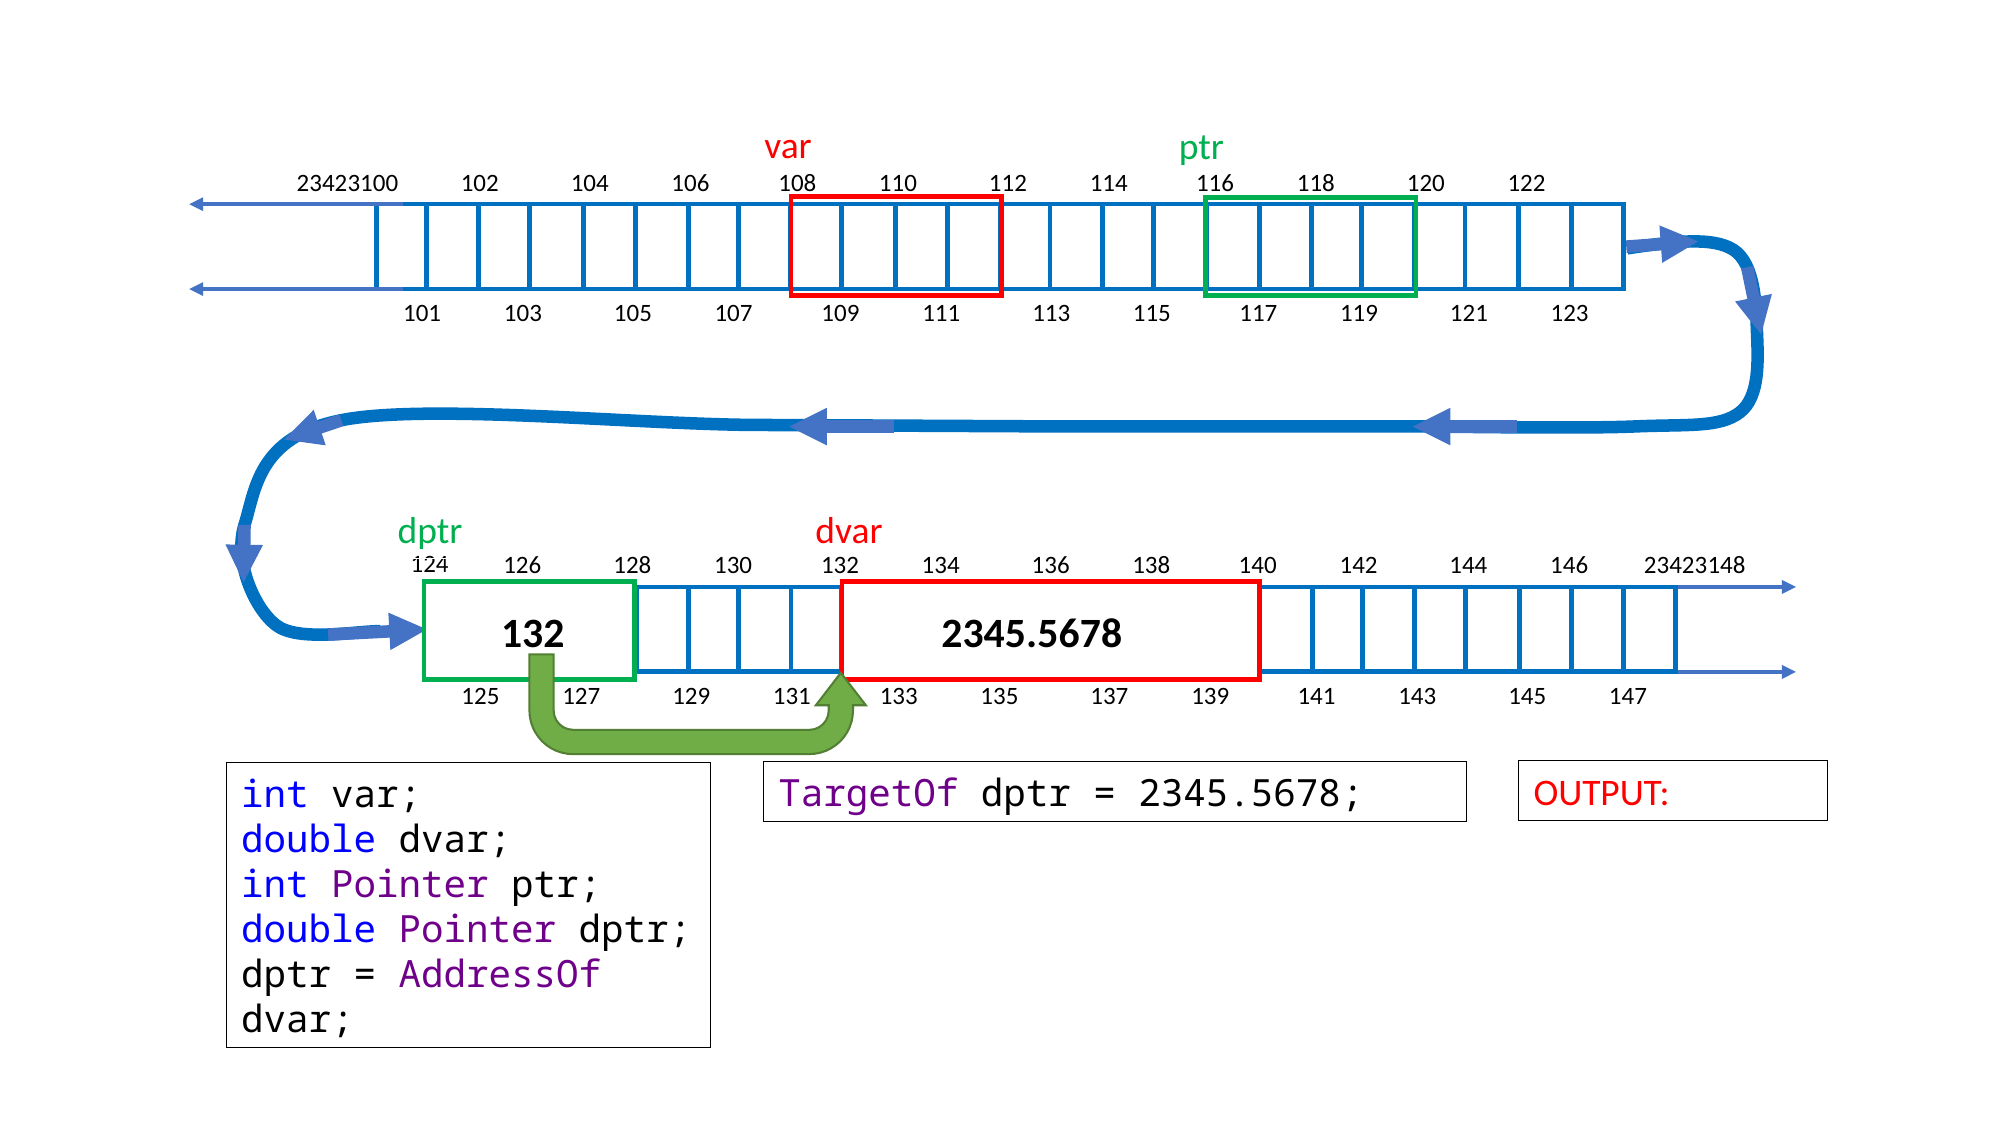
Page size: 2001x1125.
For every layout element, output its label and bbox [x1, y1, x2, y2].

text_box [1518, 760, 1828, 821]
text_box [763, 761, 1467, 822]
text_box [1629, 541, 1775, 585]
text_box [226, 762, 711, 1048]
text_box [189, 113, 1796, 756]
